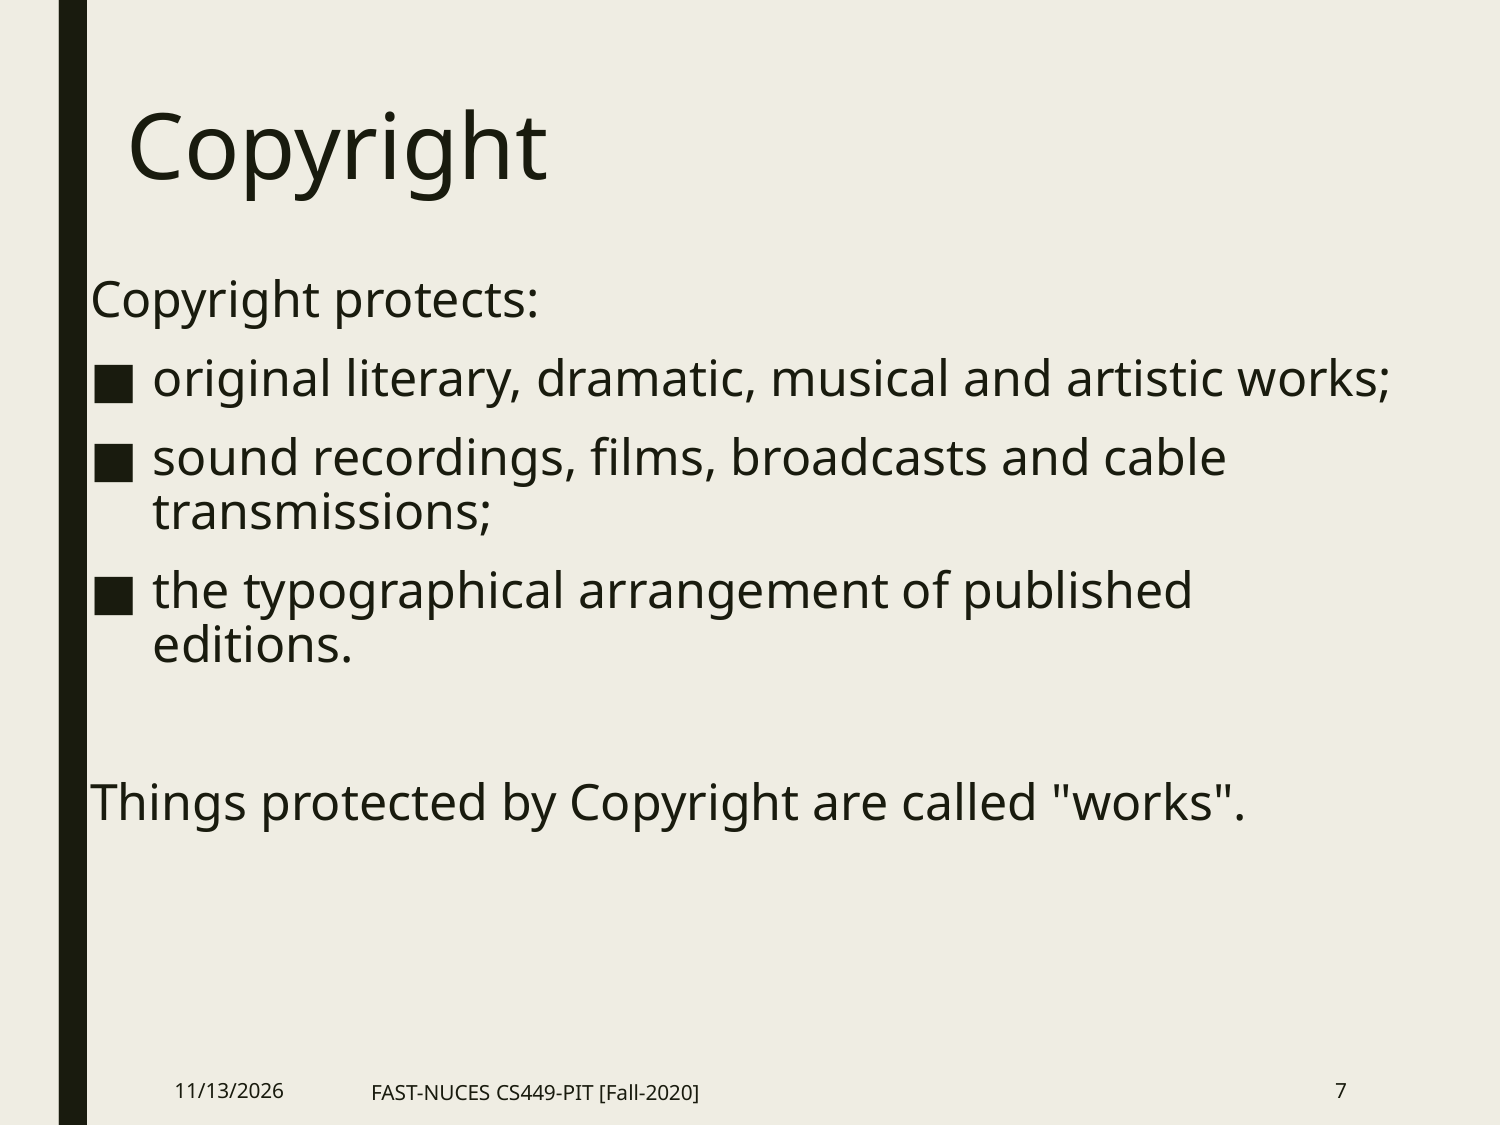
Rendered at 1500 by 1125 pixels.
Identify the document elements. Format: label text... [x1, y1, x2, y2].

slide_number 7 [1165, 1058, 1362, 1125]
title Copyright [111, 93, 1389, 220]
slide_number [159, 1058, 320, 1125]
footer FAST-NUCES CS449-PIT [Fall-2020] [355, 1058, 1129, 1125]
list Copyright protects: original literary, dramatic, musical and artistic works; sound recordings, films, broadcasts and cable transmissions; the typographical arrangement of published editions. Things protected by Copyright are called "works". [75, 267, 1425, 1012]
